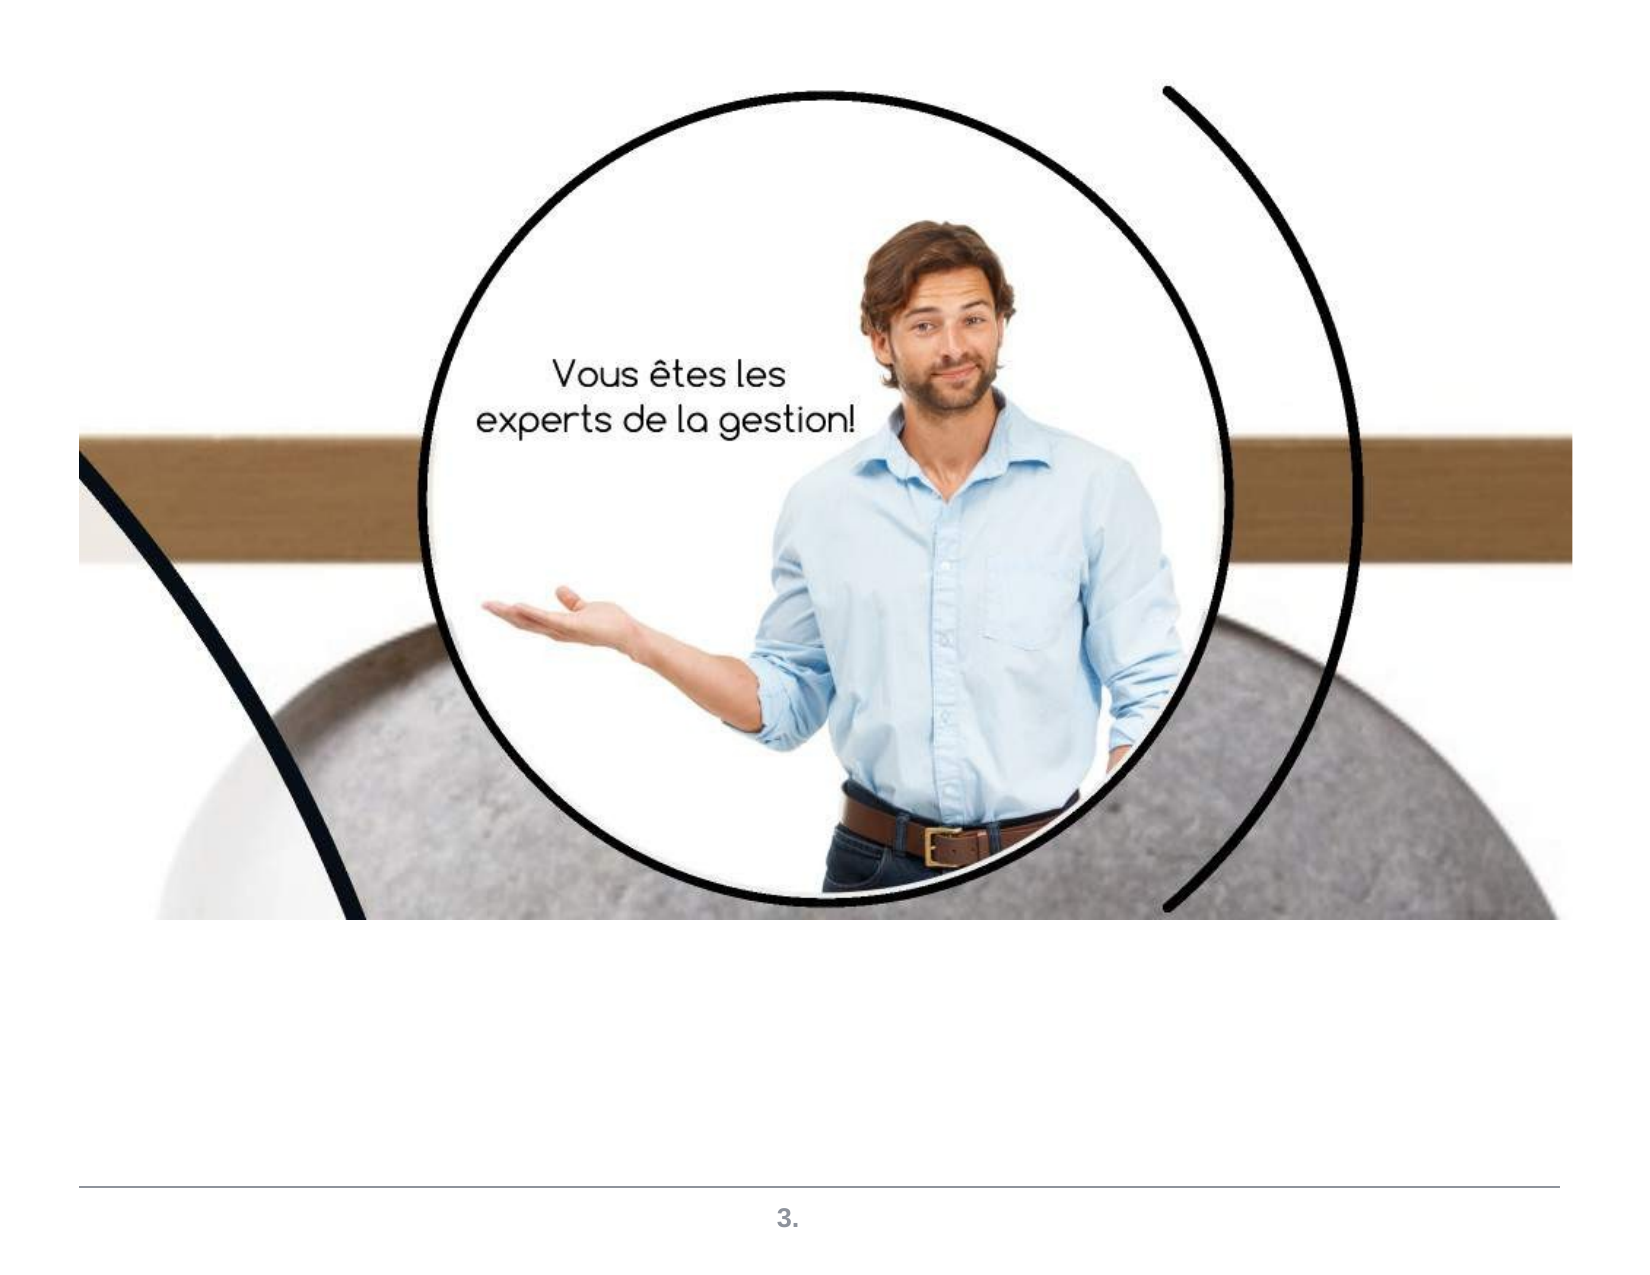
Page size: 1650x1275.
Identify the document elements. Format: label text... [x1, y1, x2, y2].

text_box [79, 79, 1573, 920]
slide_number 3. [772, 1201, 832, 1275]
